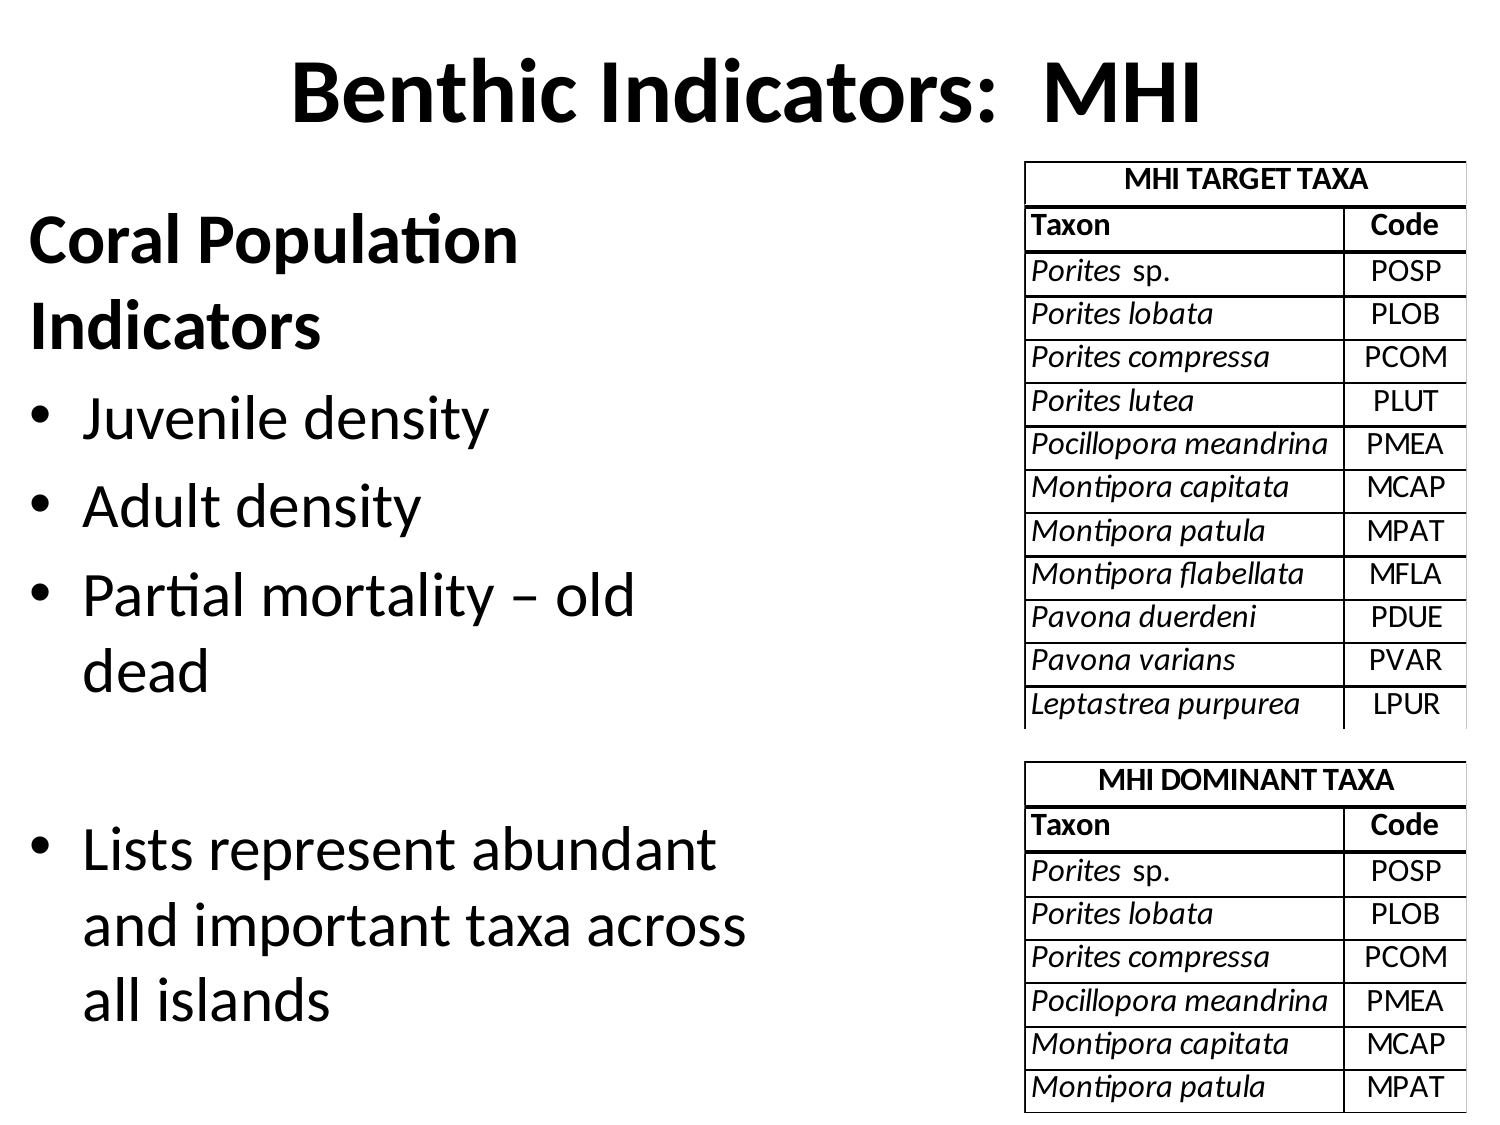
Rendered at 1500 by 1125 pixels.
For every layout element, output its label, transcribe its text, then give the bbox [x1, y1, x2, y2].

title Benthic Indicators: MHI [72, 11, 1423, 162]
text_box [1023, 160, 1469, 732]
list Coral Population Indicators Juvenile density Adult density Partial mortality – old dead Lists represent abundant and important taxa across all islands [14, 184, 784, 1048]
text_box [1023, 761, 1469, 1115]
